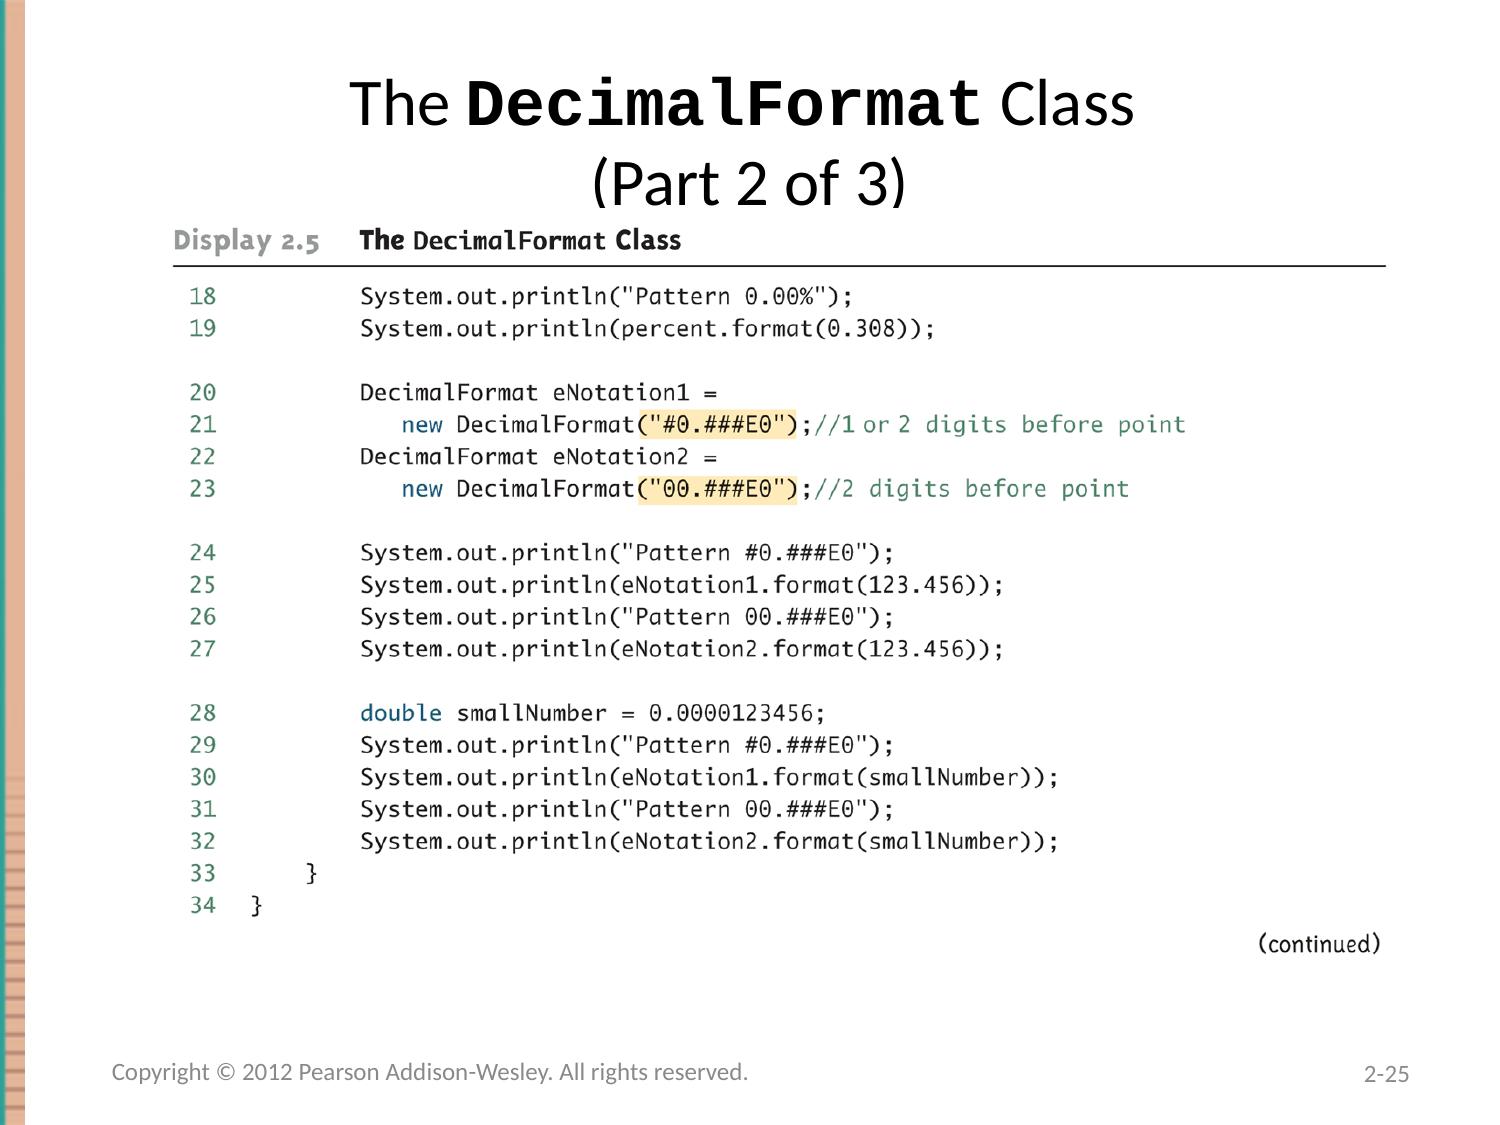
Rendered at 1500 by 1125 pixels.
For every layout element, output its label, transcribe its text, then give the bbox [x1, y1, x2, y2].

picture [0, 0, 25, 1125]
footer Copyright © 2012 Pearson Addison-Wesley. All rights reserved. [75, 1040, 788, 1100]
title The DecimalFormat Class (Part 2 of 3) [74, 44, 1426, 233]
slide_number 2-25 [1074, 1042, 1425, 1103]
picture [141, 208, 1417, 973]
